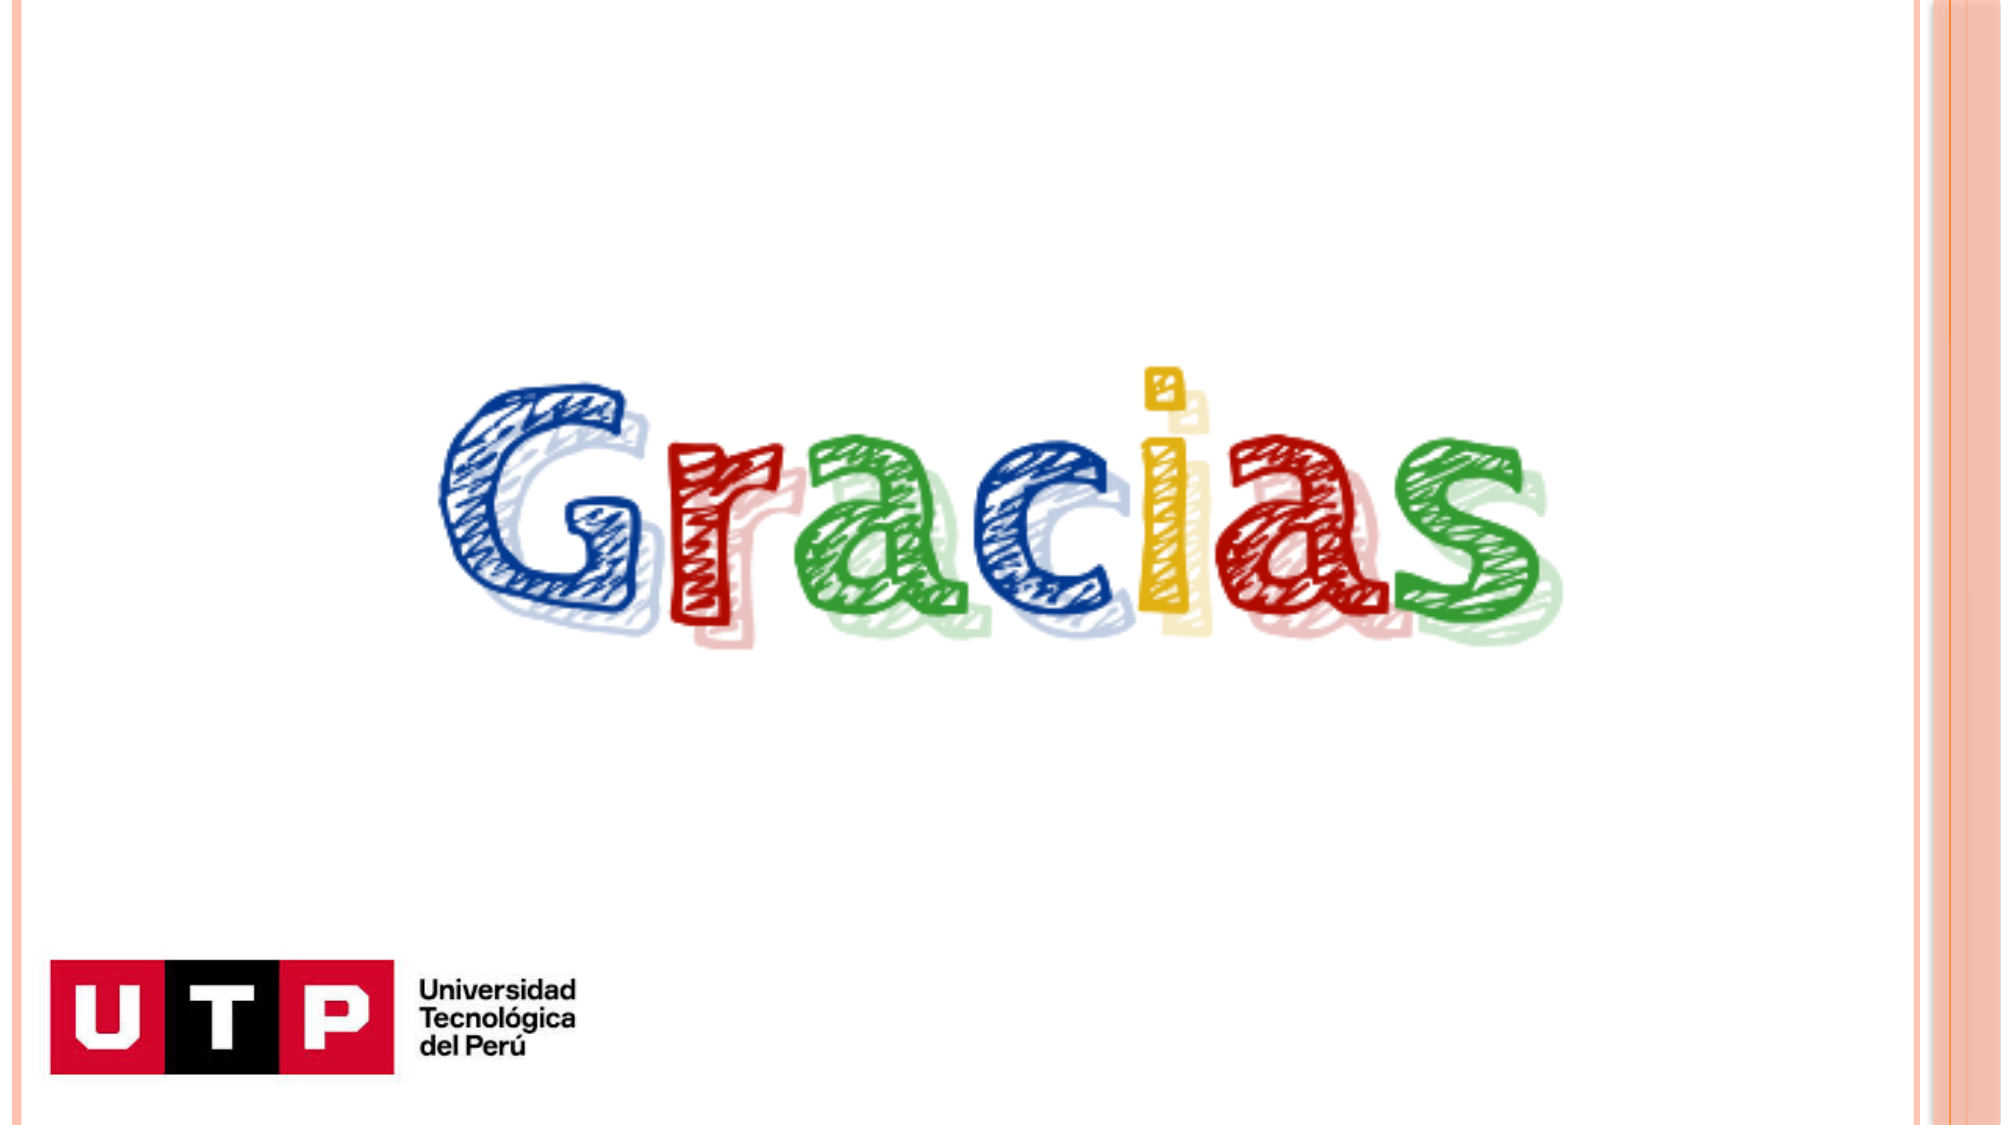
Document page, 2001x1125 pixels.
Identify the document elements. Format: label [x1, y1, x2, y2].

picture [144, 73, 1859, 730]
picture [26, 910, 600, 1125]
